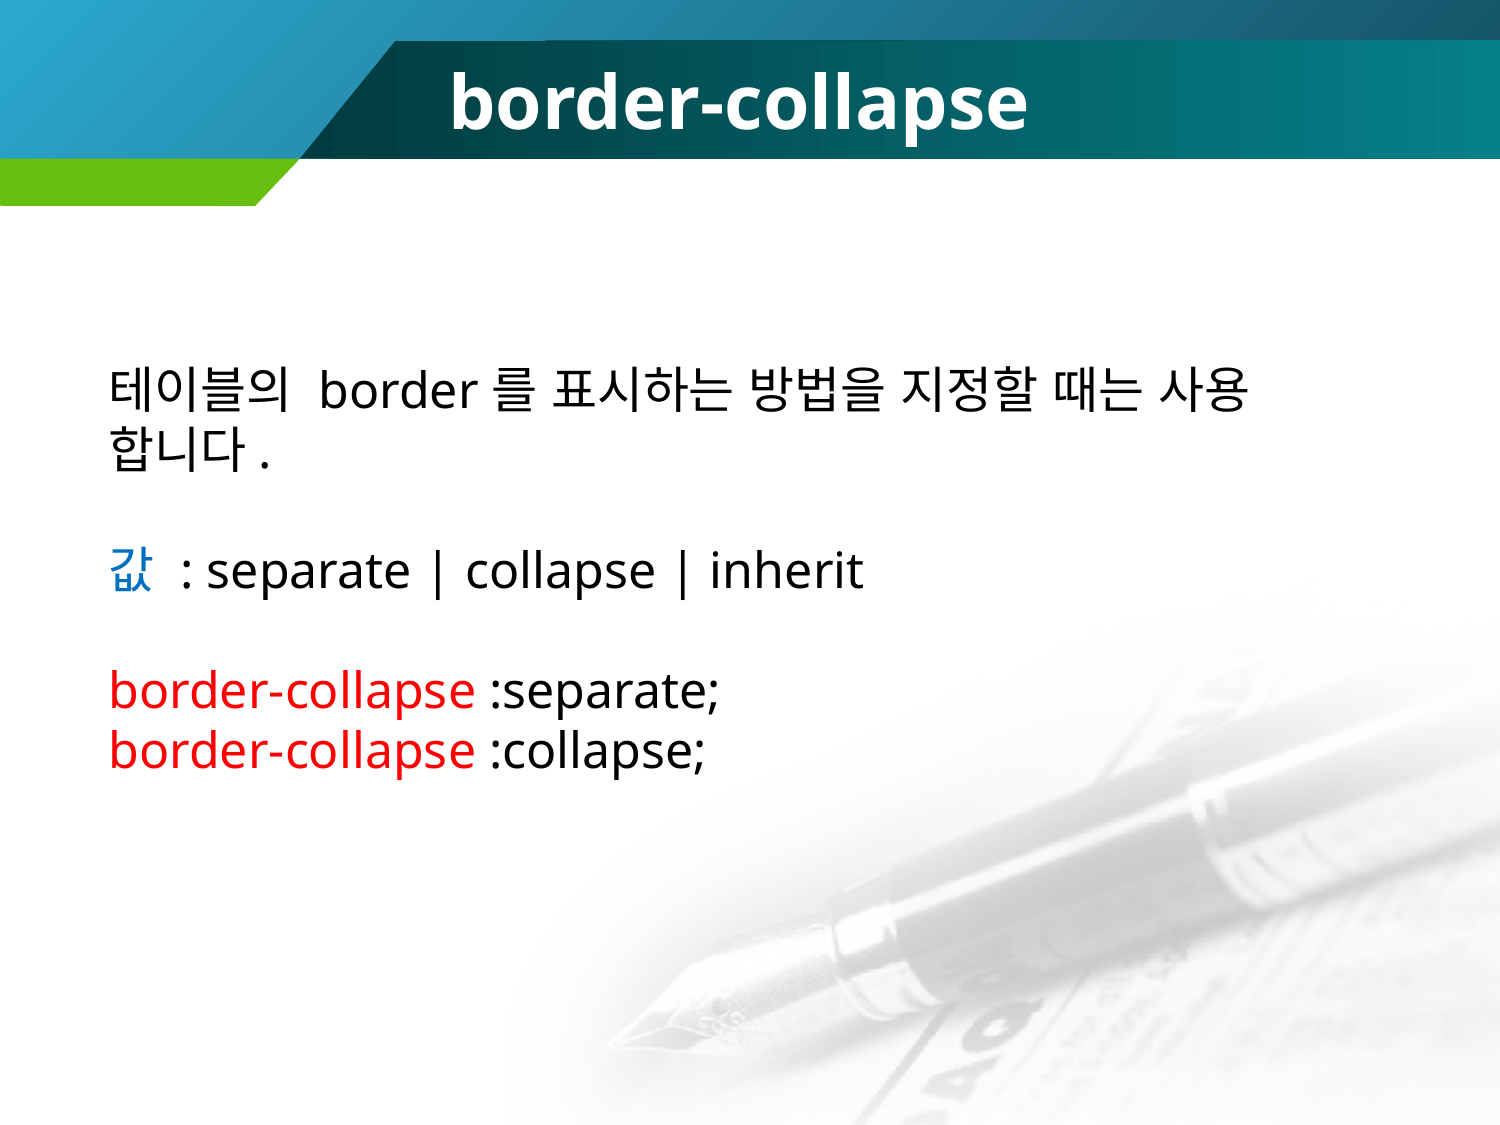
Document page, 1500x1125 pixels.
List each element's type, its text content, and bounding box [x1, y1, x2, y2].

title border-collapse [433, 36, 1500, 163]
text_box 테이블의 border를 표시하는 방법을 지정할 때는 사용 합니다. 값 : separate | collapse | inherit border-collapse :separate; border-collapse :collapse; [93, 351, 1348, 787]
picture [490, 448, 1500, 1125]
